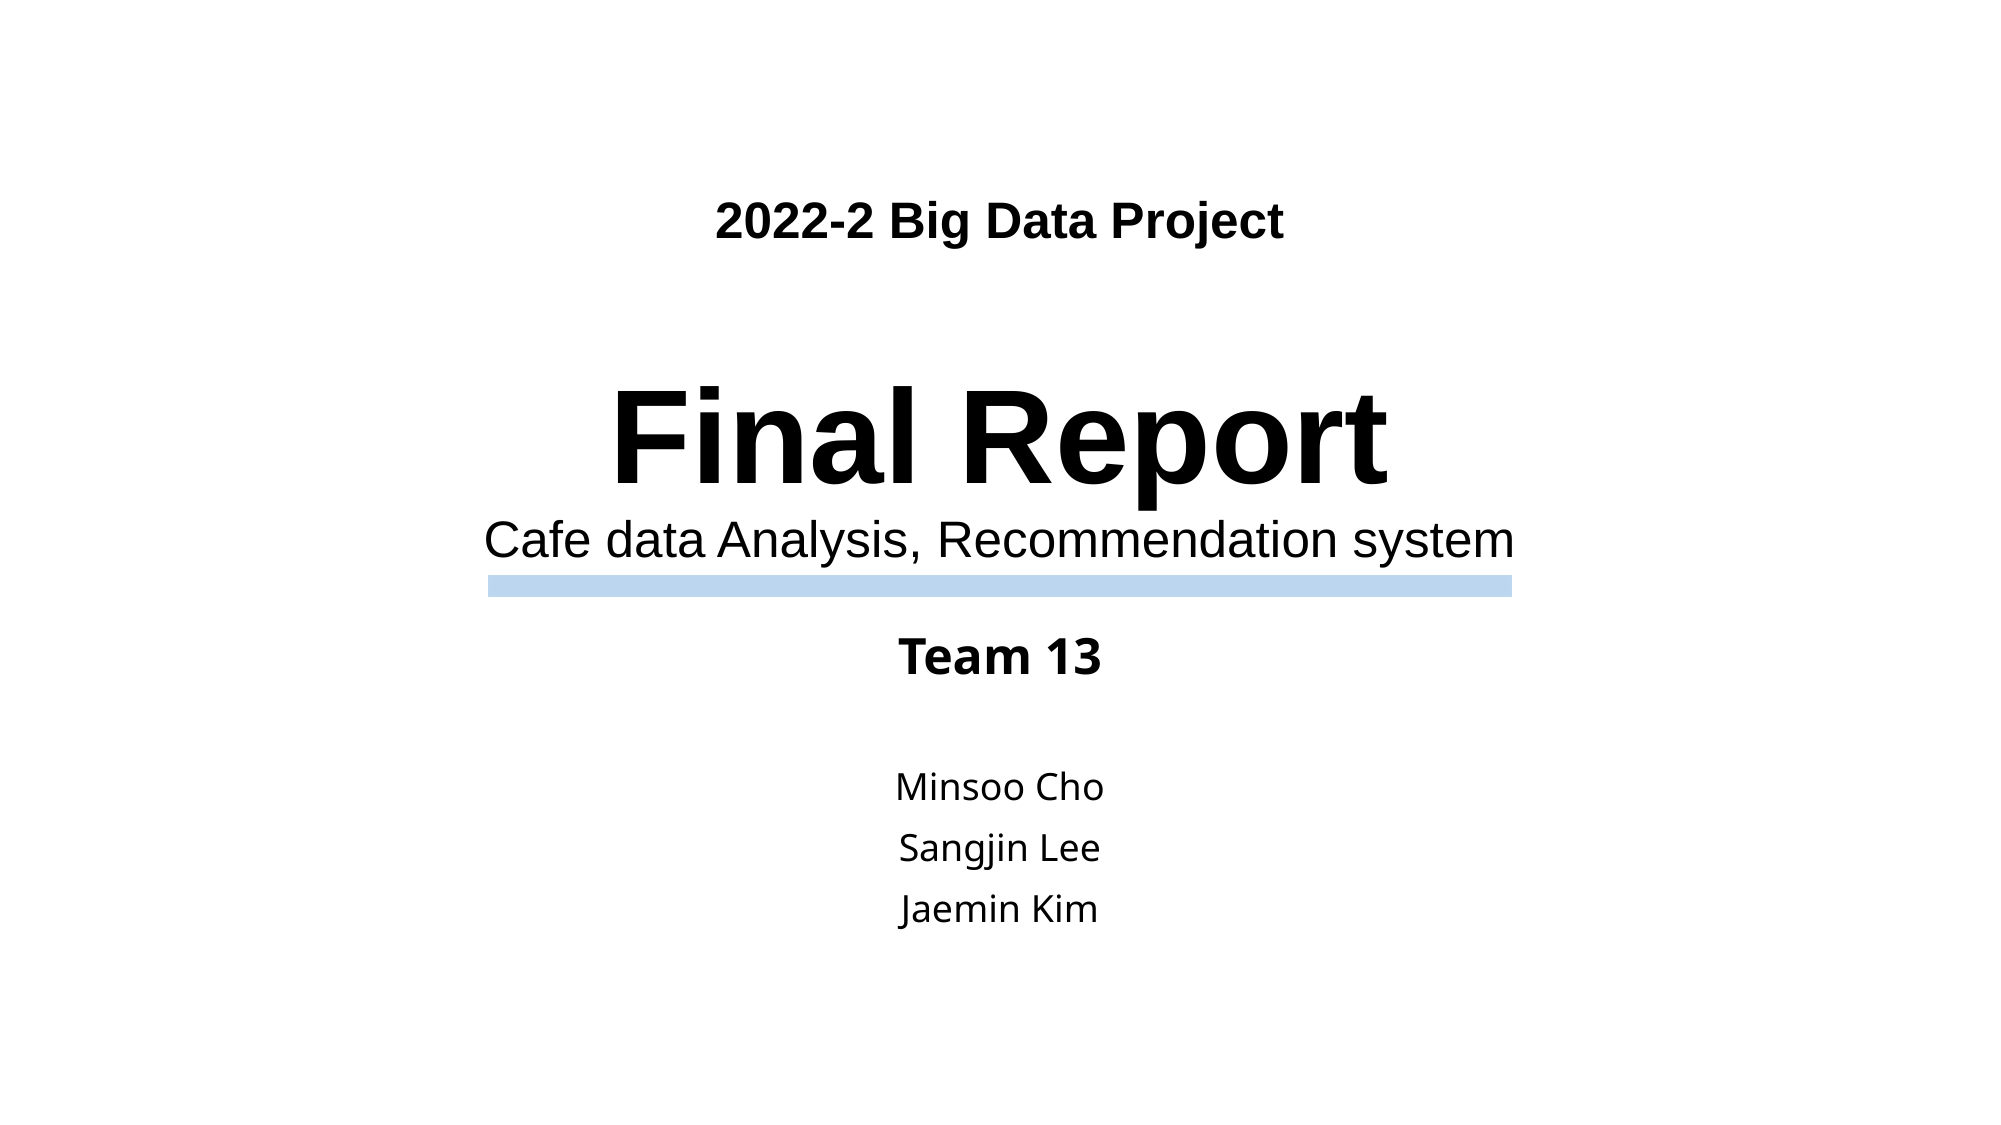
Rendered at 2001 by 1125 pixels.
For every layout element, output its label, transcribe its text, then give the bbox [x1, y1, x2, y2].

title 2022-2 Big Data Project Final Report Cafe data Analysis, Recommendation system [249, 184, 1750, 576]
subtitle Team 13 Minsoo Cho Sangjin Lee Jaemin Kim [833, 623, 1167, 1016]
text_box [488, 576, 1512, 597]
